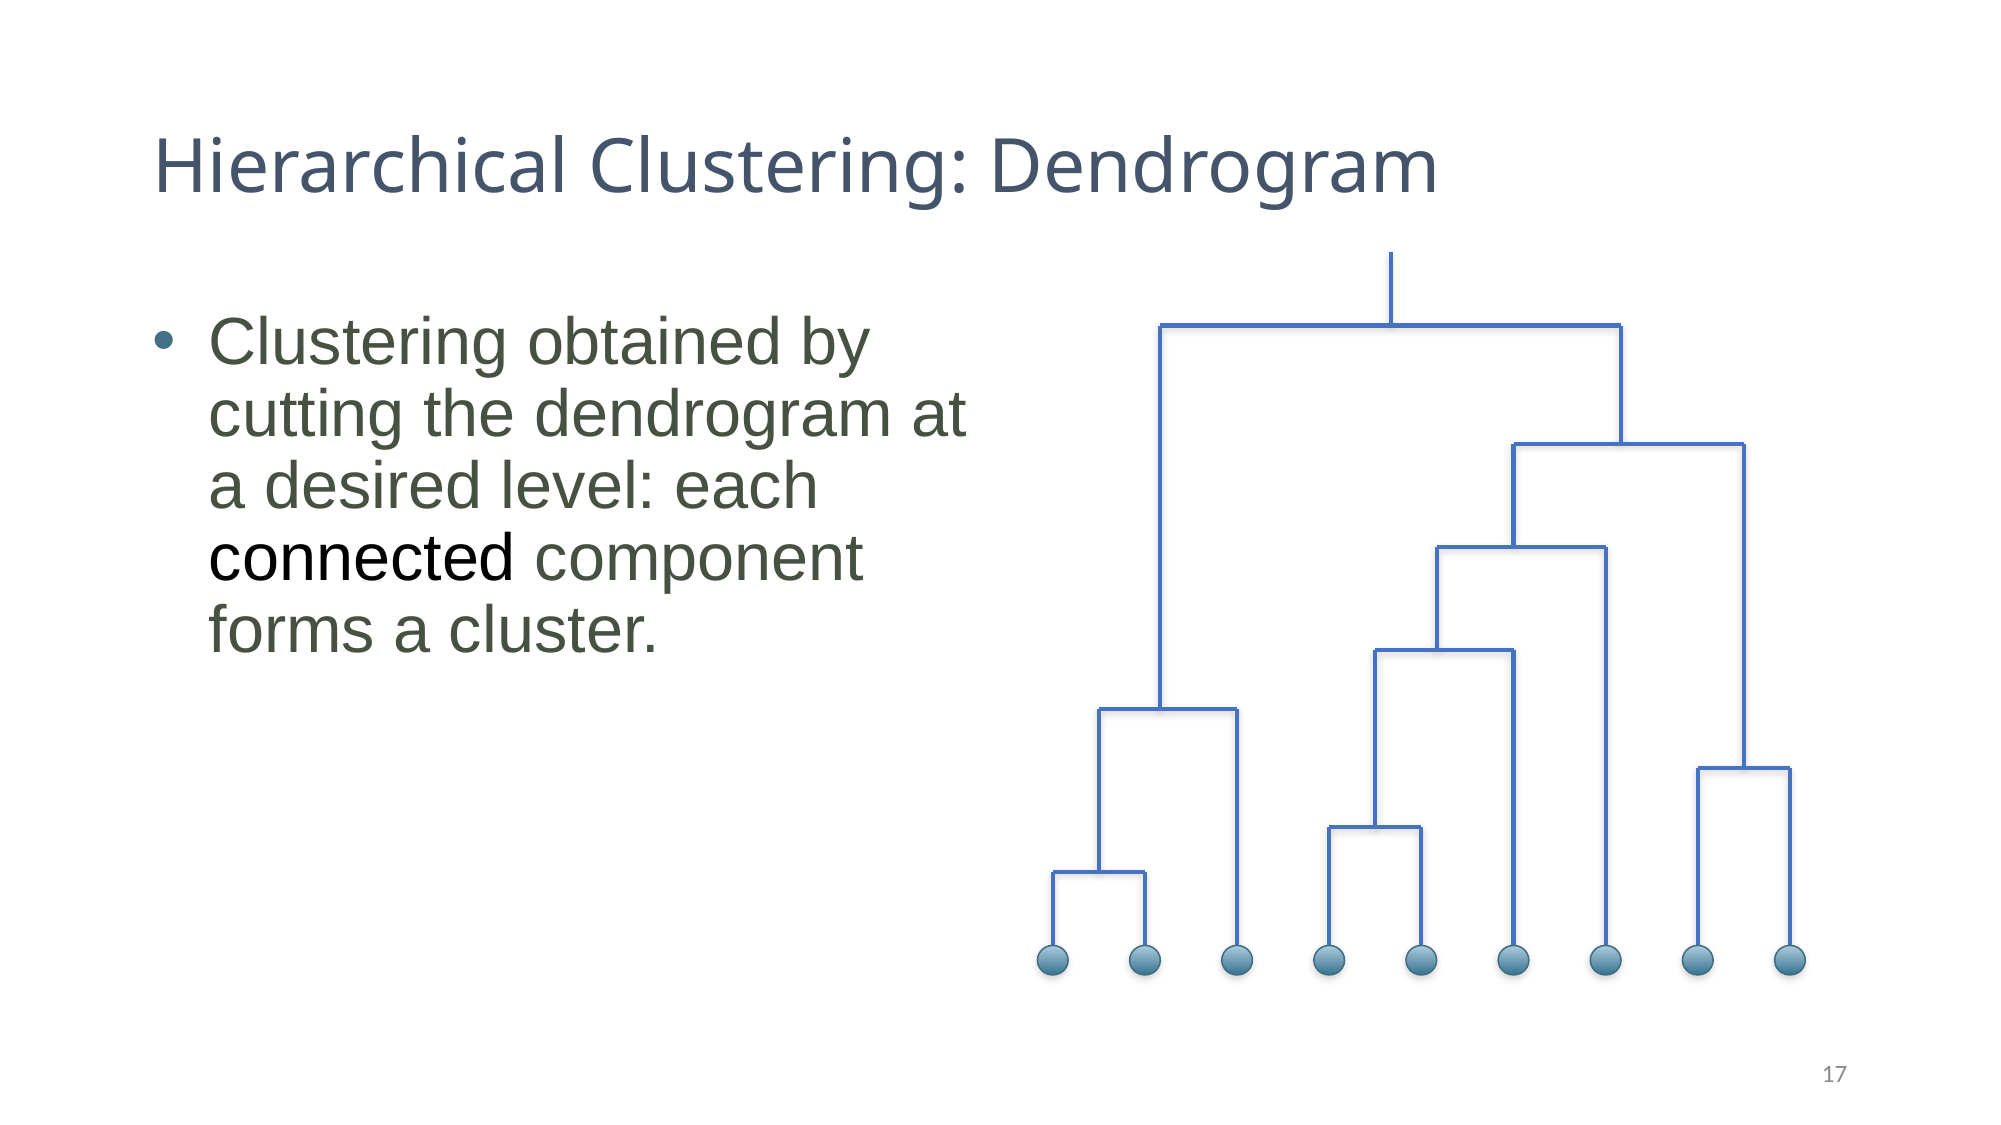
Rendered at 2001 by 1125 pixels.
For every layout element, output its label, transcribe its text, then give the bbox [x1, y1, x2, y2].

title Hierarchical Clustering: Dendrogram [137, 59, 1863, 278]
slide_number 17 [1412, 1042, 1863, 1103]
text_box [1037, 251, 1806, 975]
list Clustering obtained by cutting the dendrogram at a desired level: each connected component forms a cluster. [137, 299, 988, 1014]
